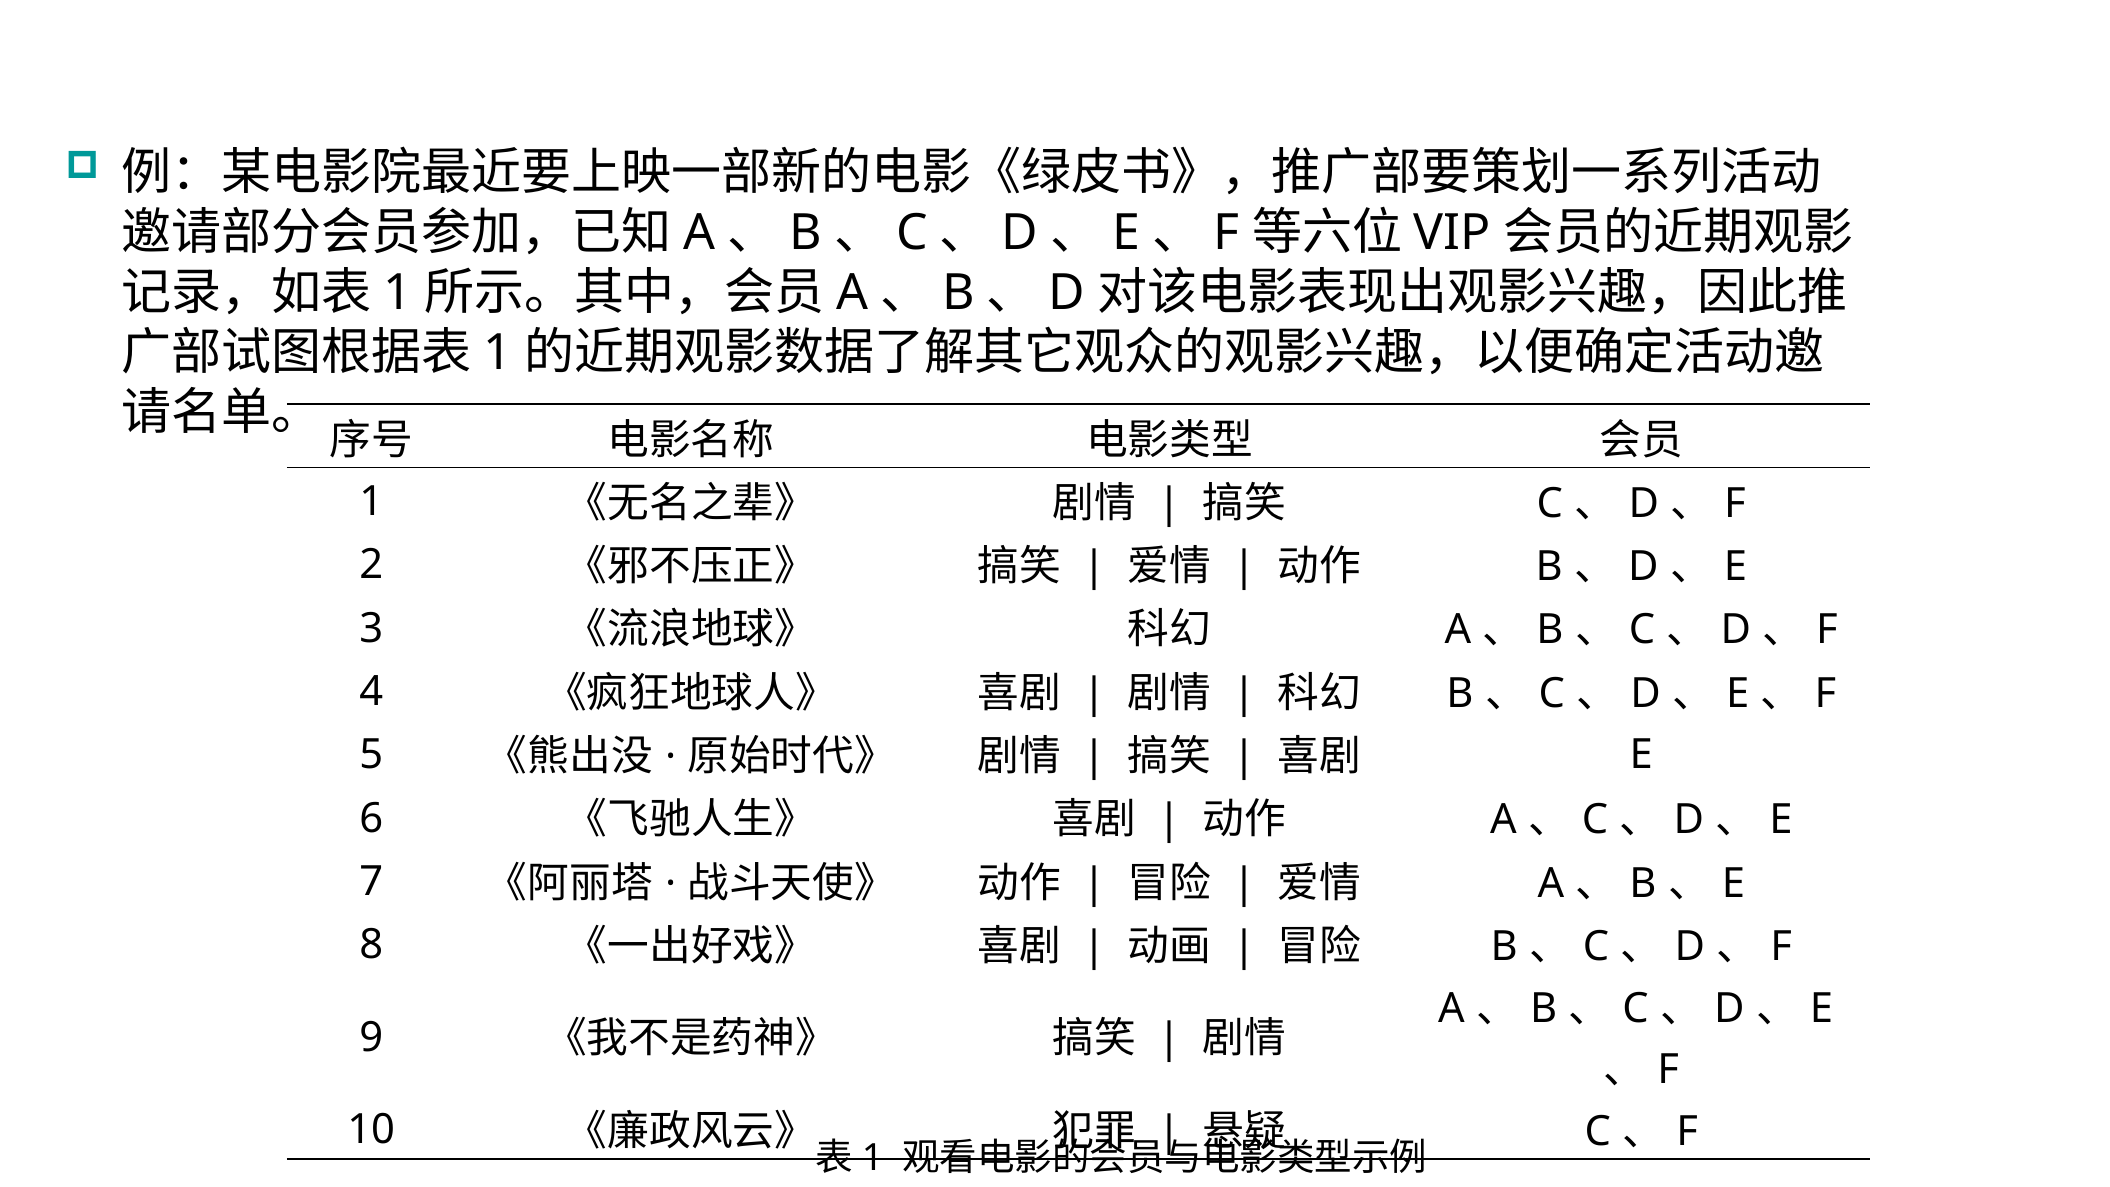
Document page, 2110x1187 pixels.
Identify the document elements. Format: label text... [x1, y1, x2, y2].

text_box 例：某电影院最近要上映一部新的电影《绿皮书》，推广部要策划一系列活动邀请部分会员参加，已知A、B、C、D、E、F等六位VIP会员的近期观影记录，如表1所示。其中，会员A、B、D对该电影表现出观影兴趣，因此推广部试图根据表1的近期观影数据了解其它观众的观影兴趣，以便确定活动邀请名单。 [50, 132, 1870, 965]
table_cell 《阿丽塔·战斗天使》 [456, 847, 926, 911]
table_cell 《廉政风云》 [456, 1095, 926, 1158]
table_cell 9 [287, 974, 456, 1095]
table_cell B、C、D、E、F [1413, 657, 1870, 721]
table_cell 5 [287, 721, 456, 784]
table_cell 搞笑 | 爱情 | 动作 [926, 531, 1413, 594]
table_cell 喜剧 | 动作 [926, 784, 1413, 847]
table_cell 《疯狂地球人》 [456, 657, 926, 721]
table_cell 搞笑 | 剧情 [926, 974, 1413, 1095]
table_cell B、D、E [1413, 531, 1870, 594]
table_cell B、C、D、F [1413, 911, 1870, 974]
table_cell 动作 | 冒险 | 爱情 [926, 847, 1413, 911]
table_cell 《熊出没·原始时代》 [456, 721, 926, 784]
table_cell 剧情 | 搞笑 | 喜剧 [926, 721, 1413, 784]
table_cell 1 [287, 468, 456, 531]
table_cell C、D、F [1413, 468, 1870, 531]
table_cell 《邪不压正》 [456, 531, 926, 594]
table_cell 7 [287, 847, 456, 911]
table_cell 6 [287, 784, 456, 847]
table_cell 4 [287, 657, 456, 721]
text_box 表1 观看电影的会员与电影类型示例 [786, 1125, 1457, 1187]
table_cell 2 [287, 531, 456, 594]
table_cell 3 [287, 594, 456, 657]
table_cell 《无名之辈》 [456, 468, 926, 531]
table_cell 《一出好戏》 [456, 911, 926, 974]
table_cell 科幻 [926, 594, 1413, 657]
table_cell 犯罪 | 悬疑 [926, 1095, 1413, 1125]
table_cell 喜剧 | 剧情 | 科幻 [926, 657, 1413, 721]
table_cell 《流浪地球》 [456, 594, 926, 657]
table_header 电影名称 [456, 405, 926, 467]
table_cell A、B、C、D、F [1413, 594, 1870, 657]
table_cell A、B、E [1413, 847, 1870, 911]
table_cell 喜剧 | 动画 | 冒险 [926, 911, 1413, 974]
table_cell 《飞驰人生》 [456, 784, 926, 847]
table_header 会员 [1413, 405, 1870, 467]
table_cell A、B、C、D、E、F [1413, 974, 1870, 1095]
table_cell C、F [1413, 1095, 1870, 1158]
table_cell 《我不是药神》 [456, 974, 926, 1095]
table_cell 8 [287, 911, 456, 974]
table_cell 剧情 | 搞笑 [926, 468, 1413, 531]
table_cell E [1413, 721, 1870, 784]
table_cell A、C、D、E [1413, 784, 1870, 847]
table_cell 10 [287, 1095, 456, 1158]
table_header 序号 [287, 405, 456, 467]
table_header 电影类型 [926, 405, 1413, 467]
